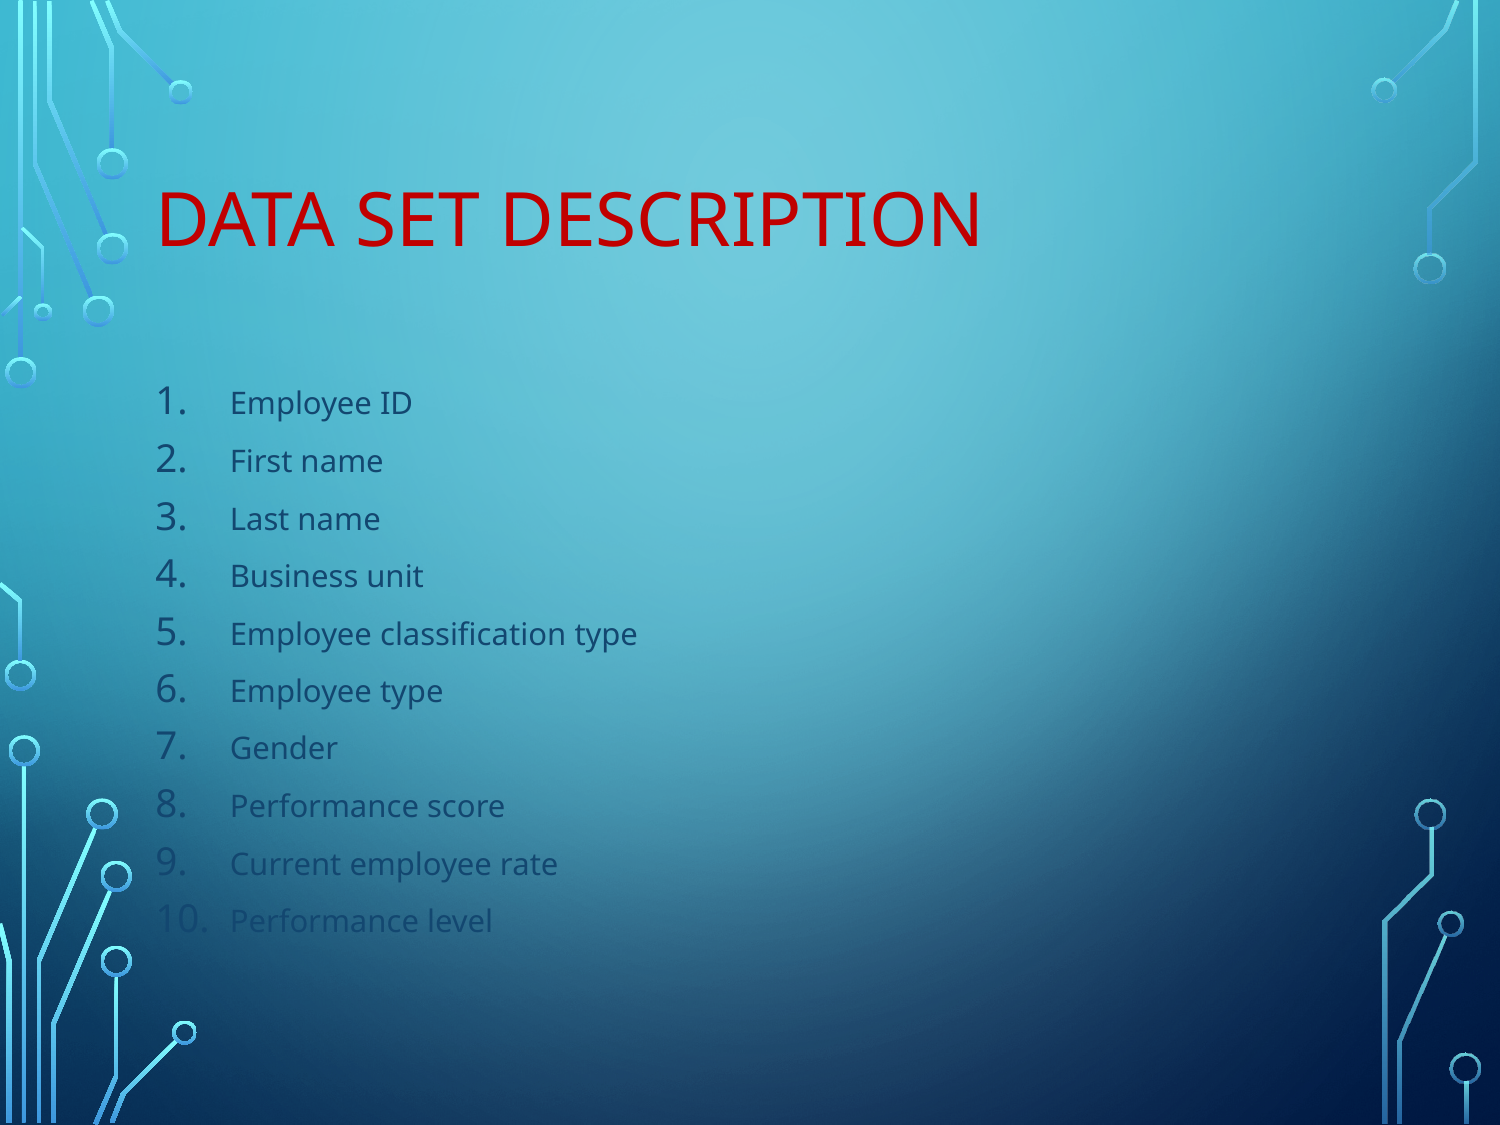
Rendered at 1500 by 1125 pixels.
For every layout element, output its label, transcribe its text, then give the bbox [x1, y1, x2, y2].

title Data set description [140, 101, 1360, 344]
list Employee ID First name Last name Business unit Employee classification type Employee type Gender Performance score Current employee rate Performance level [140, 369, 1360, 950]
